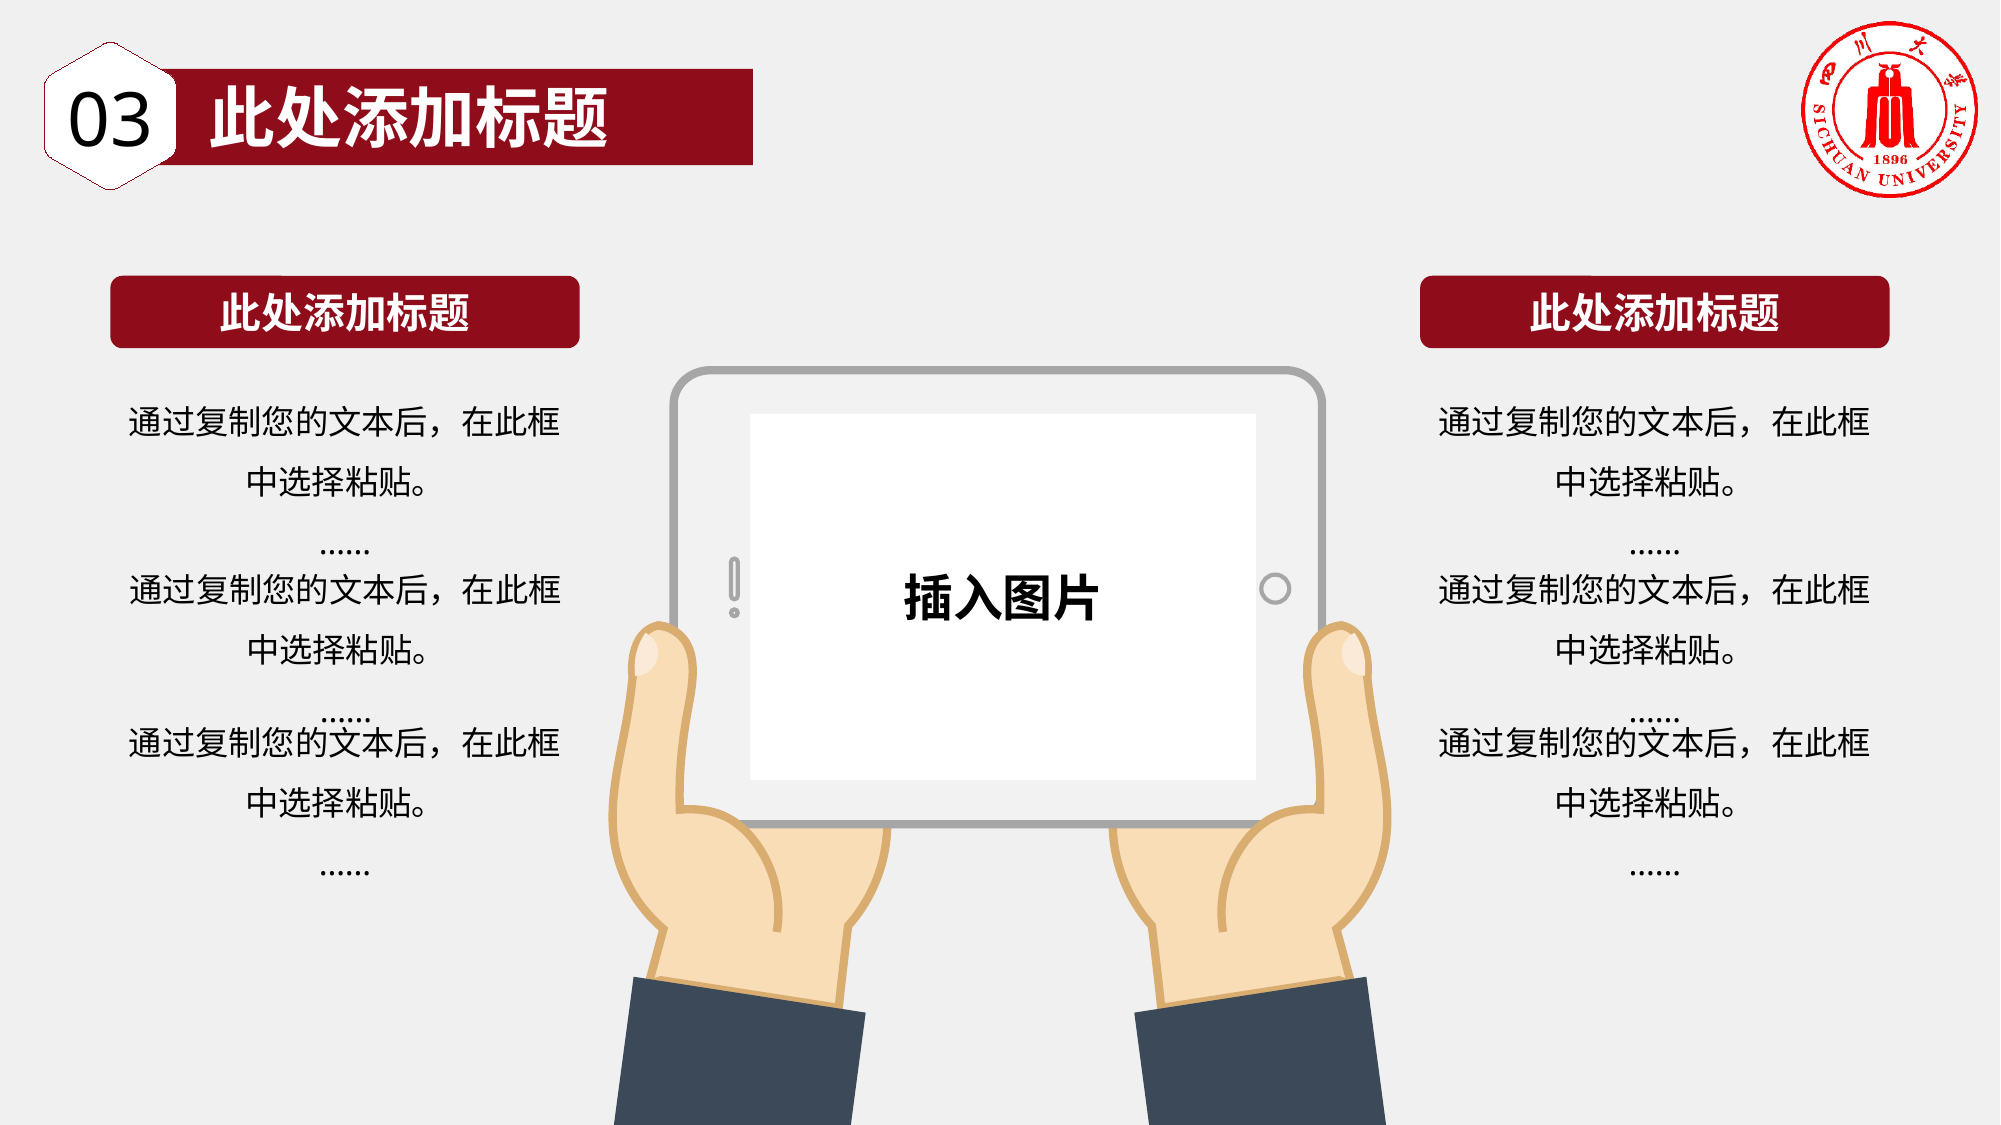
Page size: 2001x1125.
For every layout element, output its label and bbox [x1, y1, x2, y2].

picture [1801, 21, 1978, 198]
text_box [44, 41, 754, 191]
text_box [110, 275, 1890, 1125]
